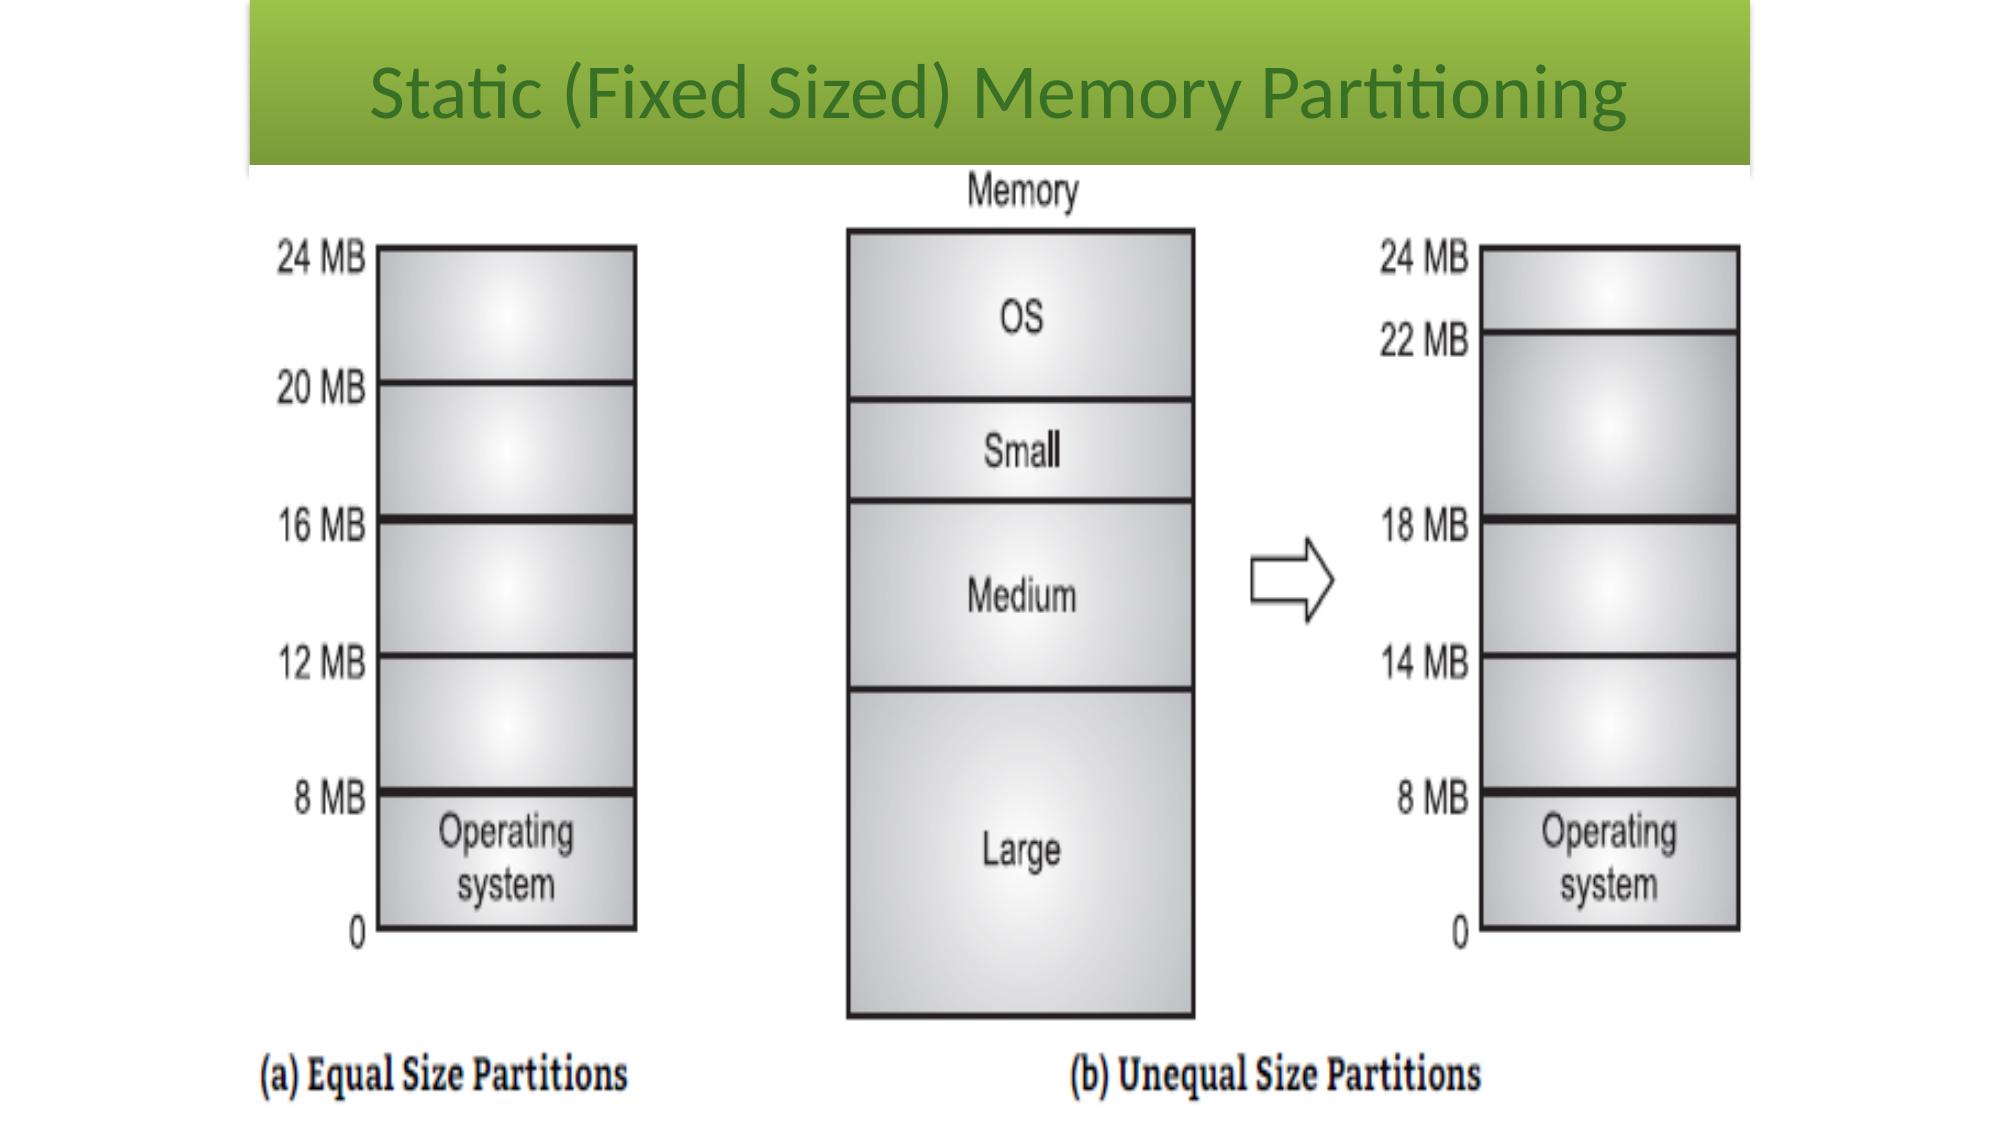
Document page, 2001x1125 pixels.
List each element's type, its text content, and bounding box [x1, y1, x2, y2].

picture [249, 165, 1751, 1125]
title Static (Fixed Sized) Memory Partitioning [249, 0, 1750, 165]
